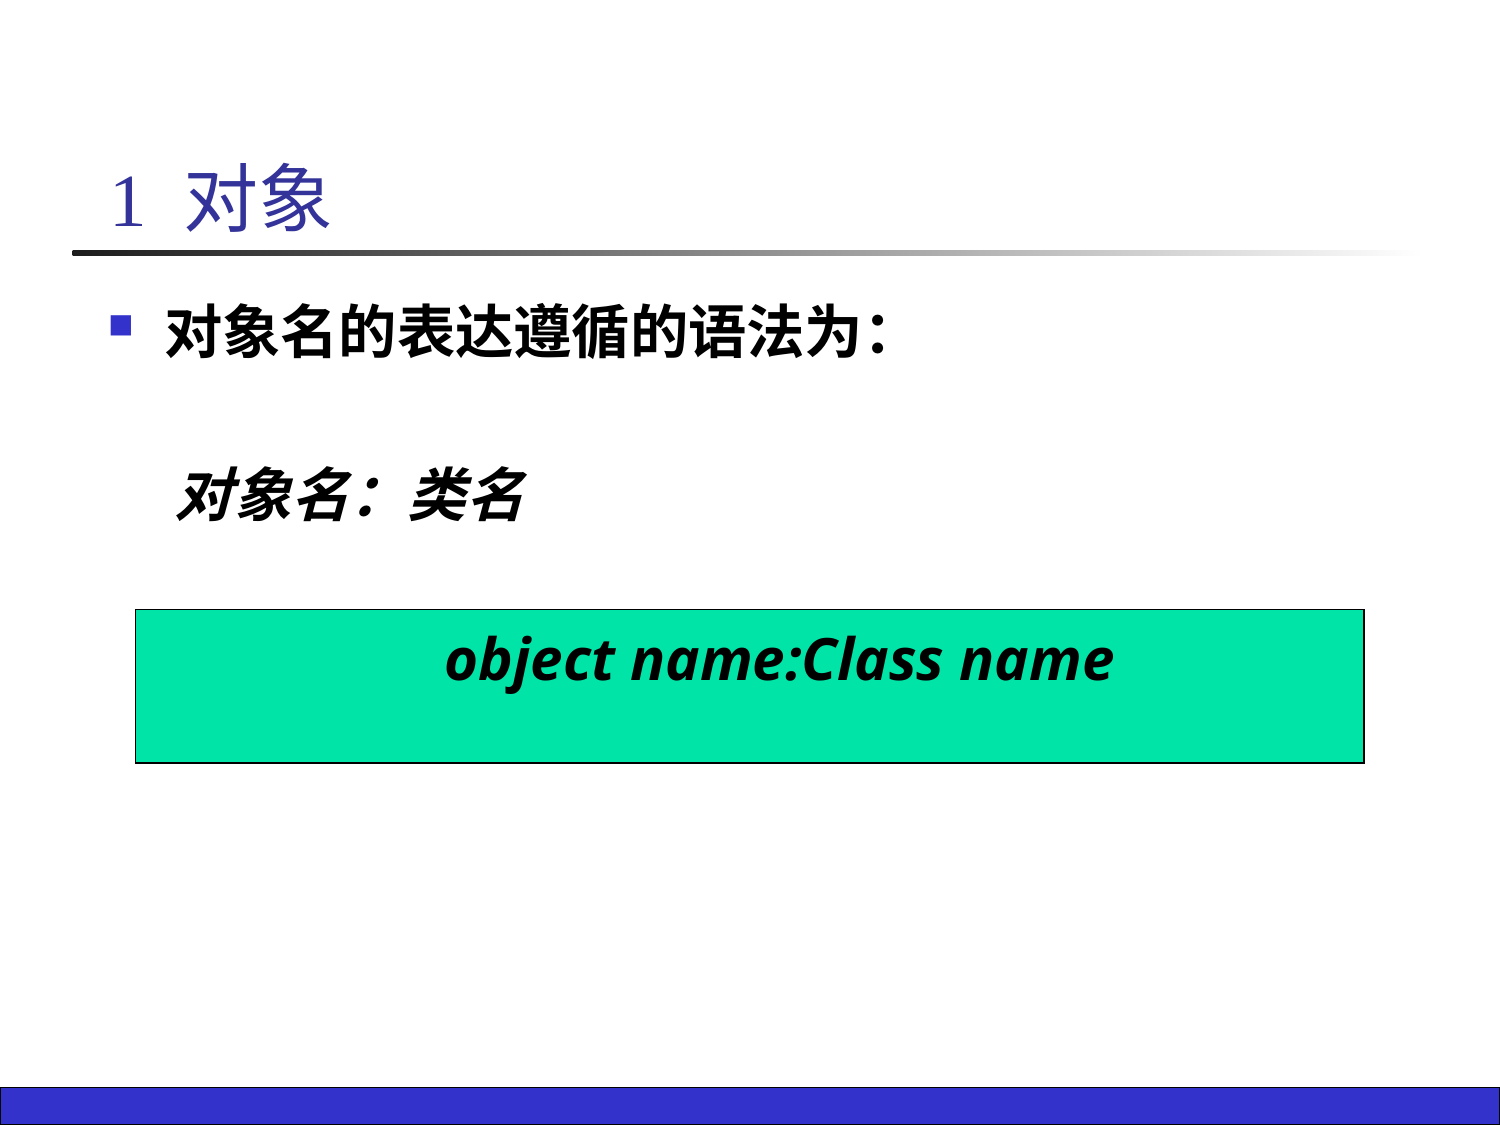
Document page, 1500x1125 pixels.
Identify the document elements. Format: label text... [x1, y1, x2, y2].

title 1 对象 [94, 50, 1407, 250]
list 对象名的表达遵循的语法为： 对象名：类名 object name:Class name [92, 287, 1406, 988]
